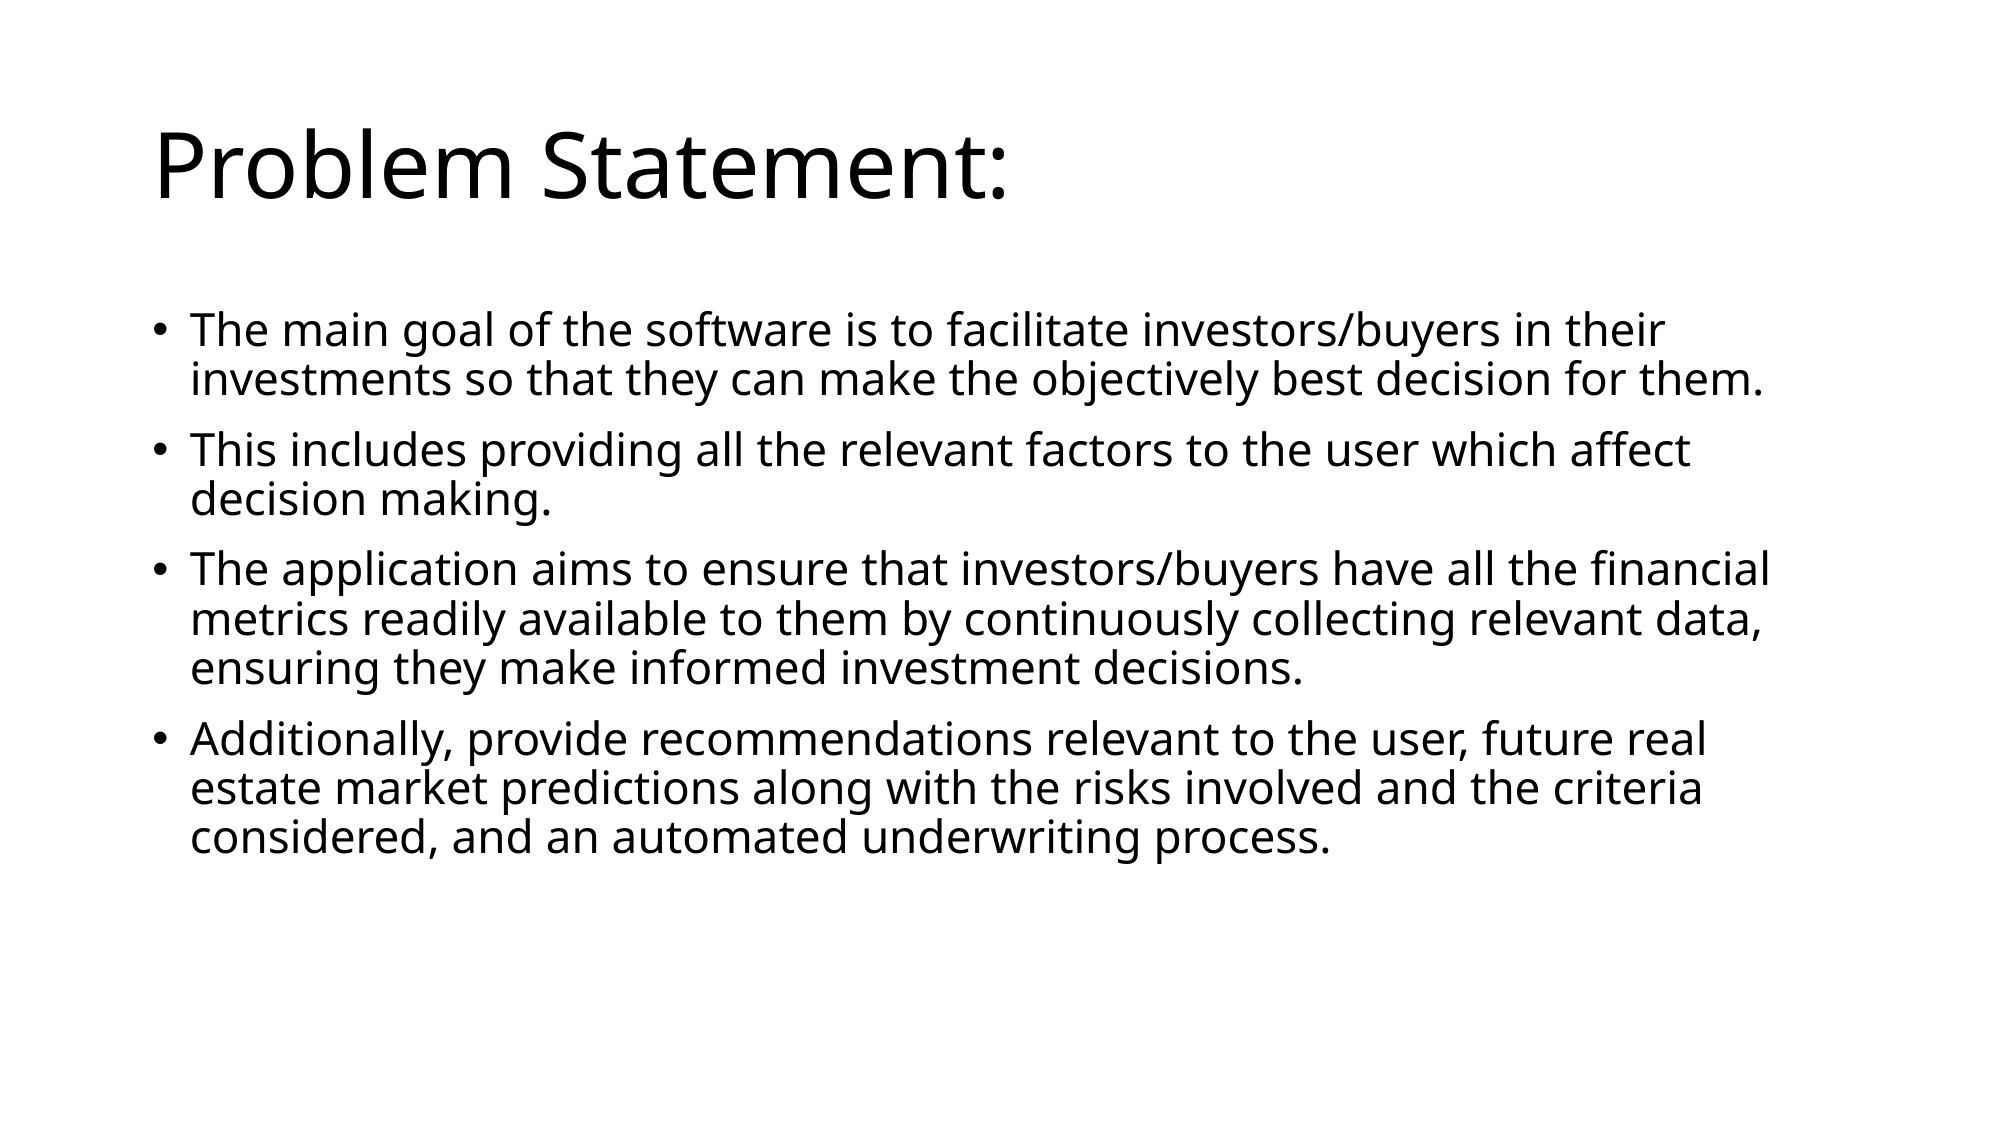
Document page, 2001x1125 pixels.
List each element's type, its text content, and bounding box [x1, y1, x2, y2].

title Problem Statement: [137, 59, 1863, 278]
list The main goal of the software is to facilitate investors/buyers in their investments so that they can make the objectively best decision for them. This includes providing all the relevant factors to the user which affect decision making. The application aims to ensure that investors/buyers have all the financial metrics readily available to them by continuously collecting relevant data, ensuring they make informed investment decisions. Additionally, provide recommendations relevant to the user, future real estate market predictions along with the risks involved and the criteria considered, and an automated underwriting process. [137, 299, 1863, 1014]
